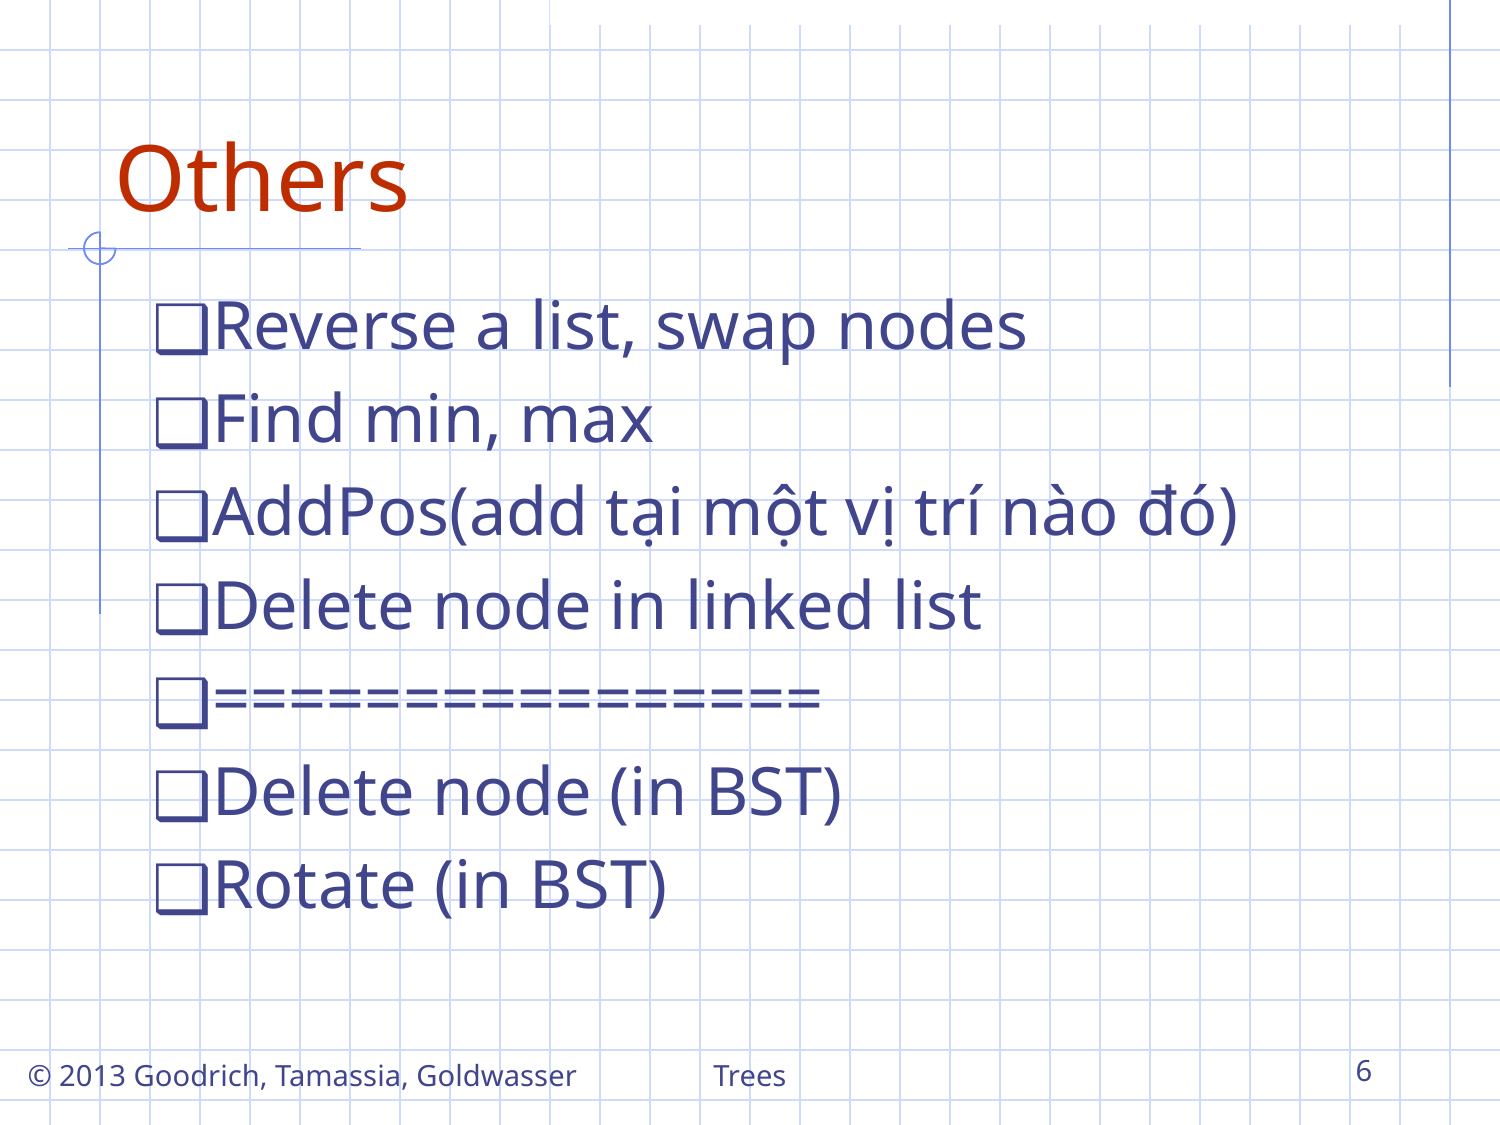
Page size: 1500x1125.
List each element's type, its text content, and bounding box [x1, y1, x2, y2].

text_box ‹#› [1074, 1024, 1388, 1100]
list Reverse a list, swap nodes Find min, max AddPos(add tại một vị trí nào đó) Delete node in linked list ================ Delete node (in BST) Rotate (in BST) [137, 275, 1413, 988]
text_box Trees [512, 1024, 988, 1100]
title Others [99, 50, 1375, 238]
text_box © 2013 Goodrich, Tamassia, Goldwasser [12, 1024, 512, 1100]
